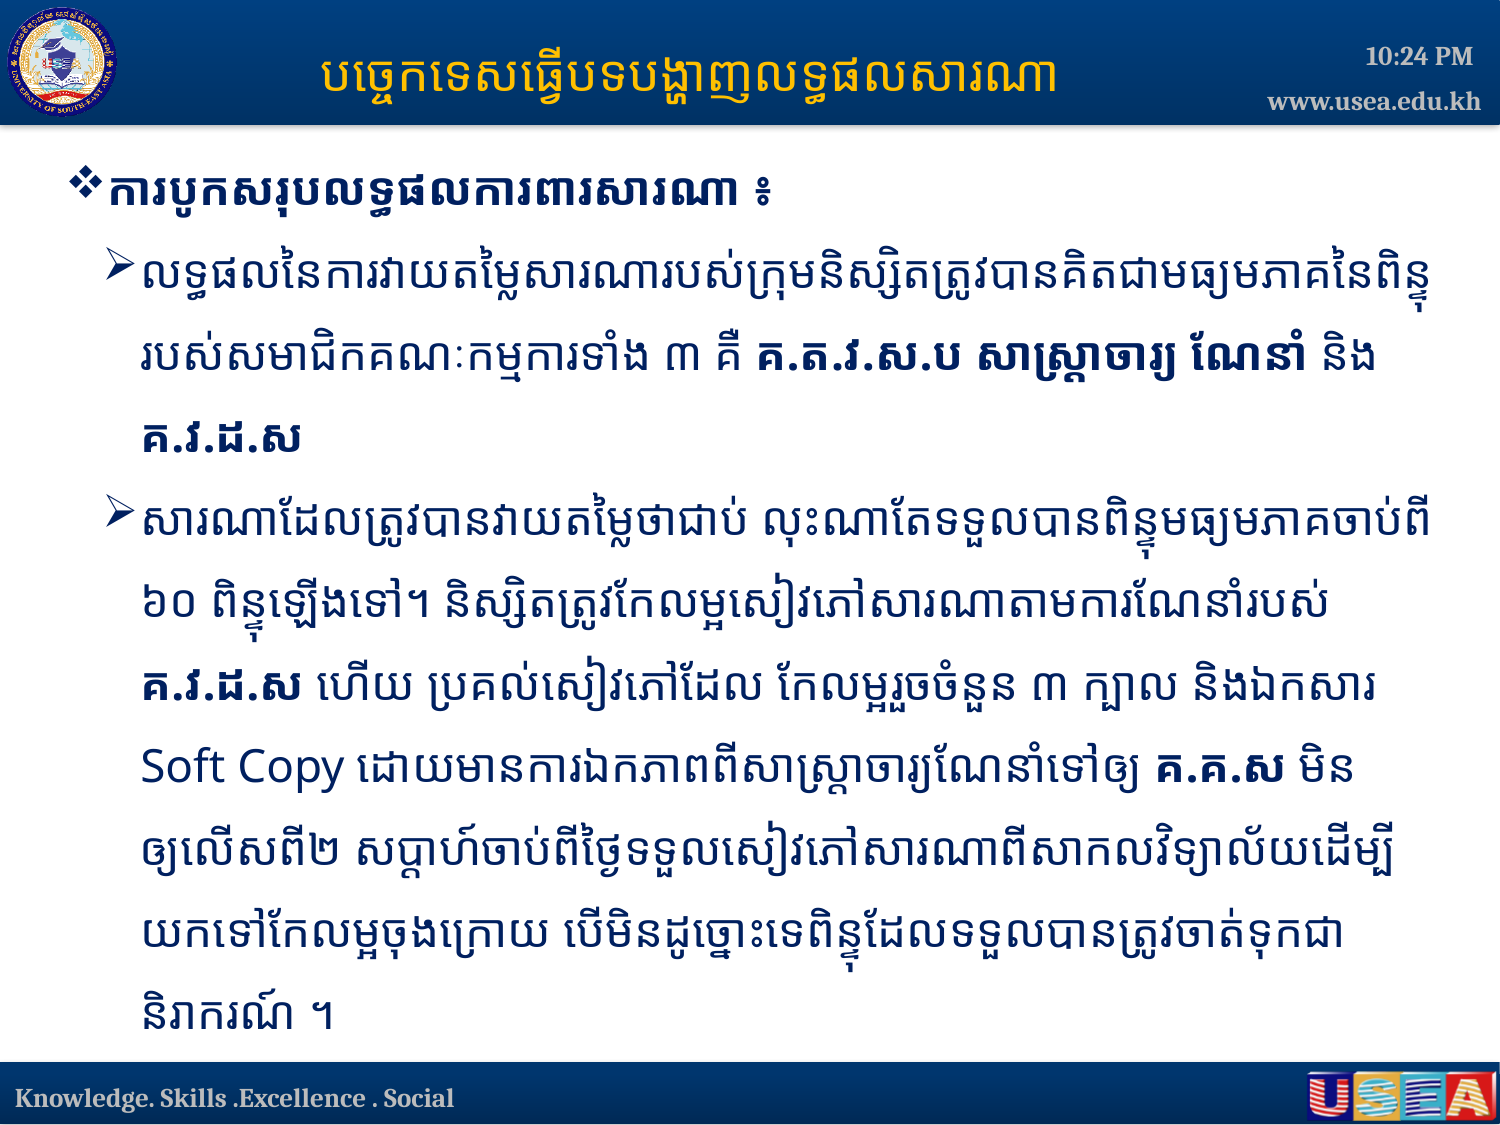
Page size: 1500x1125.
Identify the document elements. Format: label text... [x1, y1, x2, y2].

text_box បច្ចេកទេសធ្វើបទបង្ហាញលទ្ធផលសារណា [119, 3, 1263, 123]
picture [3, 3, 119, 120]
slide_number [1344, 24, 1495, 85]
text_box ការបូកសរុបលទ្ធផលការពារសារណា ៖ លទ្ធផលនៃការវាយតម្លៃសារណារបស់ក្រុមនិស្សិតត្រូវបានគិតជាមធ្យមភាគនៃពិន្ទុរបស់សមាជិកគណៈកម្មការទាំង ៣ គឺ គ.ត.វ.ស.ប សាស្ដ្រាចារ្យ ណែនាំ និង គ.វ.ដ.ស សារណាដែលត្រូវបានវាយតម្លៃថាជាប់ លុះណាតែទទួលបានពិន្ទុមធ្យមភាគចាប់ពី ៦០ ពិន្ទុឡើងទៅ។ និស្សិតត្រូវកែលម្អសៀវភៅសារណាតាមការណែនាំរបស់ គ.វ.ដ.ស ហើយ ប្រគល់សៀវភៅដែល កែលម្អរួចចំនួន ៣ ក្បាល និងឯកសារ Soft Copy ដោយមានការឯកភាពពីសាស្ត្រាចារ្យណែនាំទៅឲ្យ គ.គ.ស មិនឲ្យលើសពី២ សប្ដាហ៍ចាប់ពីថ្ងៃទទួលសៀវភៅសារណាពីសាកលវិទ្យាល័យដើម្បីយកទៅកែលម្អចុងក្រោយ បើមិនដូច្នោះទេពិន្ទុដែលទទួលបានត្រូវចាត់ទុកជានិរាករណ៍ ។ [12, 124, 1450, 1025]
picture [1302, 1043, 1500, 1125]
